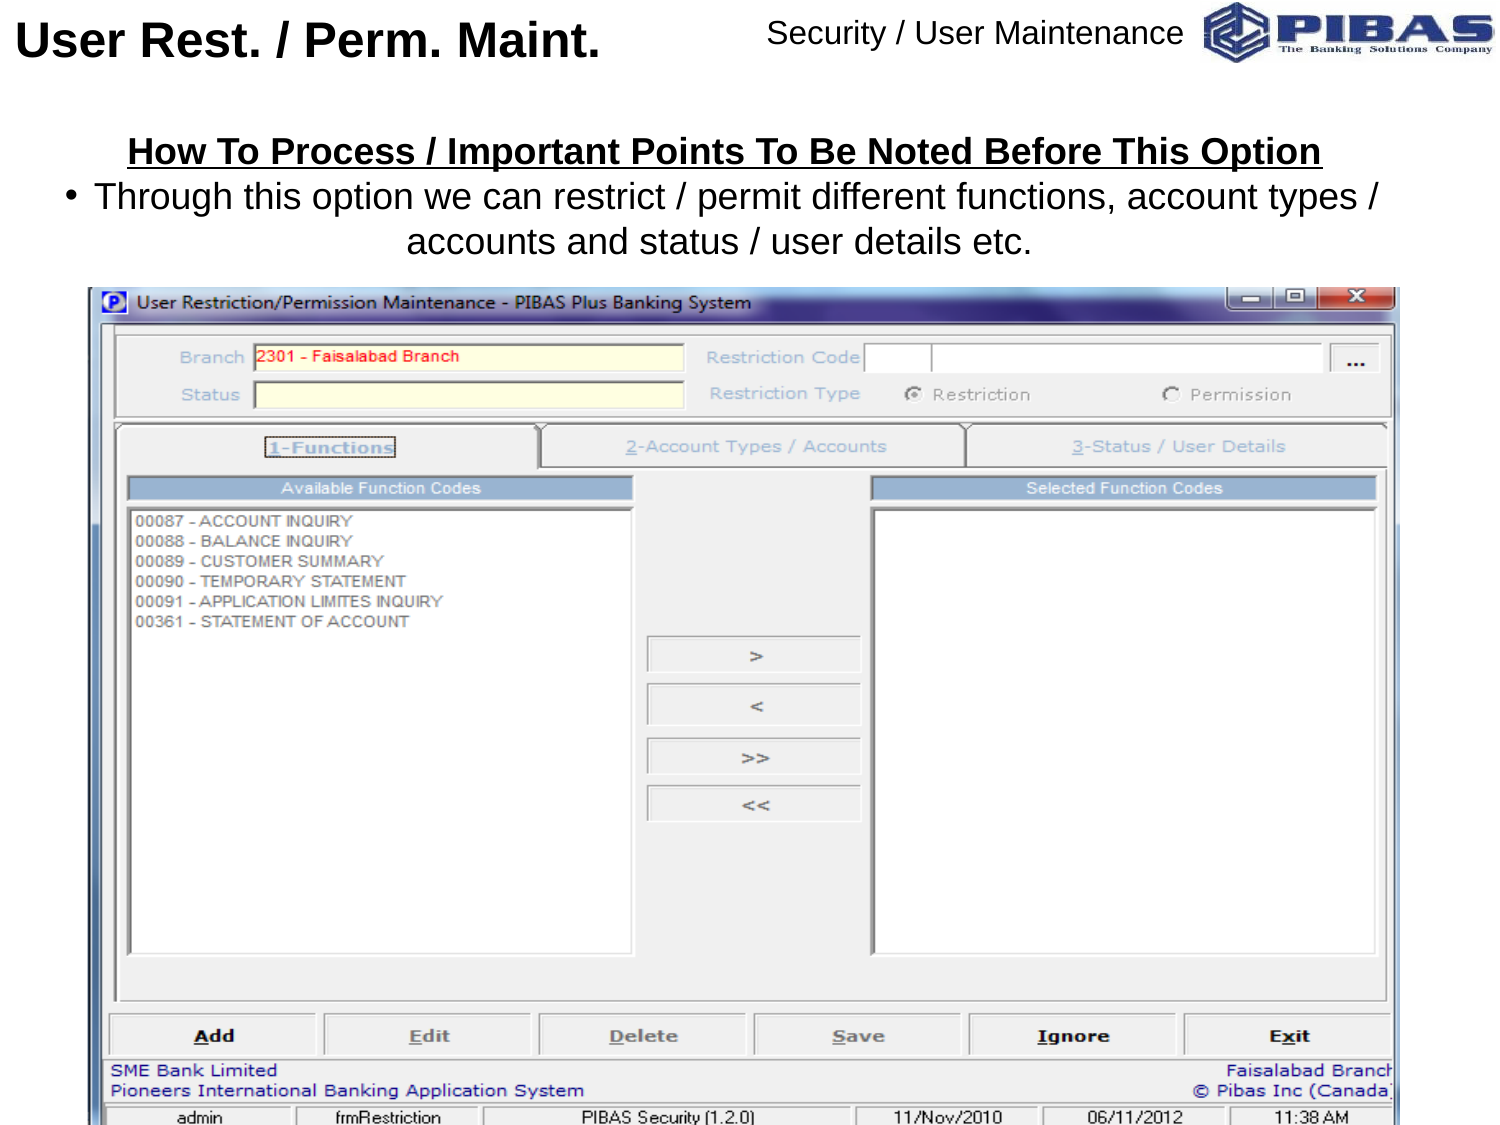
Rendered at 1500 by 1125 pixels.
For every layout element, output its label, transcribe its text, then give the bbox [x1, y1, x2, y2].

text_box Security / User Maintenance [699, 0, 1197, 63]
picture [1199, 0, 1500, 63]
text_box How To Process / Important Points To Be Noted Before This Option Through this option we can restrict / permit different functions, account types / accounts and status / user details etc. [49, 74, 1400, 270]
text_box User Rest. / Perm. Maint. [0, 0, 1113, 75]
picture [87, 287, 1401, 1125]
